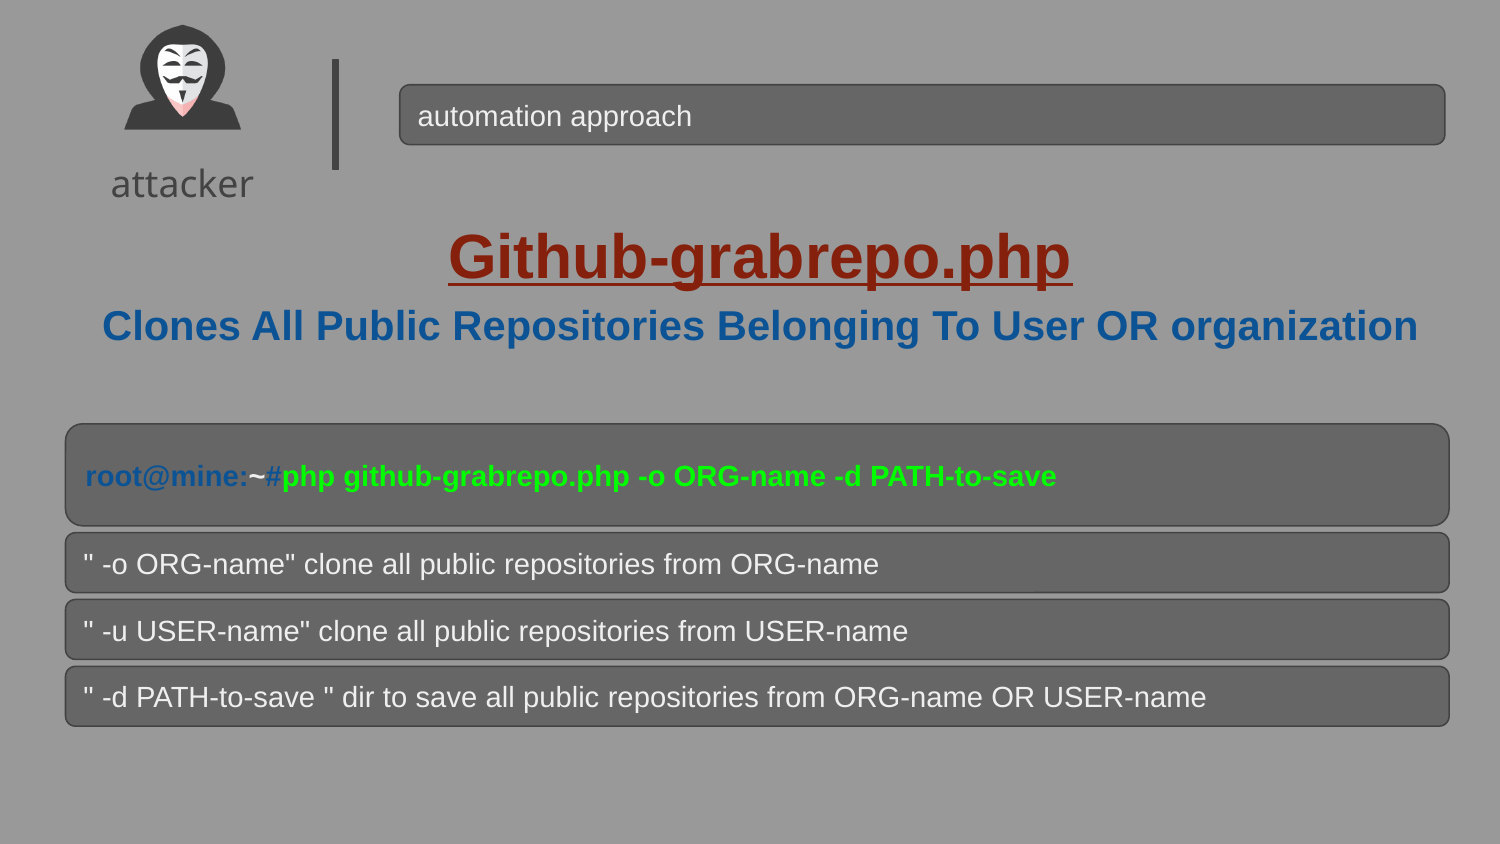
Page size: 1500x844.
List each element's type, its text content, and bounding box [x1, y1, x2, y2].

text_box [333, 59, 339, 170]
text_box automation approach [399, 84, 1445, 145]
picture [82, 0, 283, 170]
text_box root@mine:~#php github-grabrepo.php -o ORG-name -d PATH-to-save [65, 423, 1450, 526]
text_box " -o ORG-name" clone all public repositories from ORG-name [65, 532, 1450, 593]
text_box Github-grabrepo.php Clones All Public Repositories Belonging To User OR organization [33, 190, 1488, 363]
text_box " -d PATH-to-save " dir to save all public repositories from ORG-name OR USER-name [65, 666, 1450, 727]
text_box attacker [47, 144, 318, 190]
text_box " -u USER-name" clone all public repositories from USER-name [65, 599, 1450, 660]
